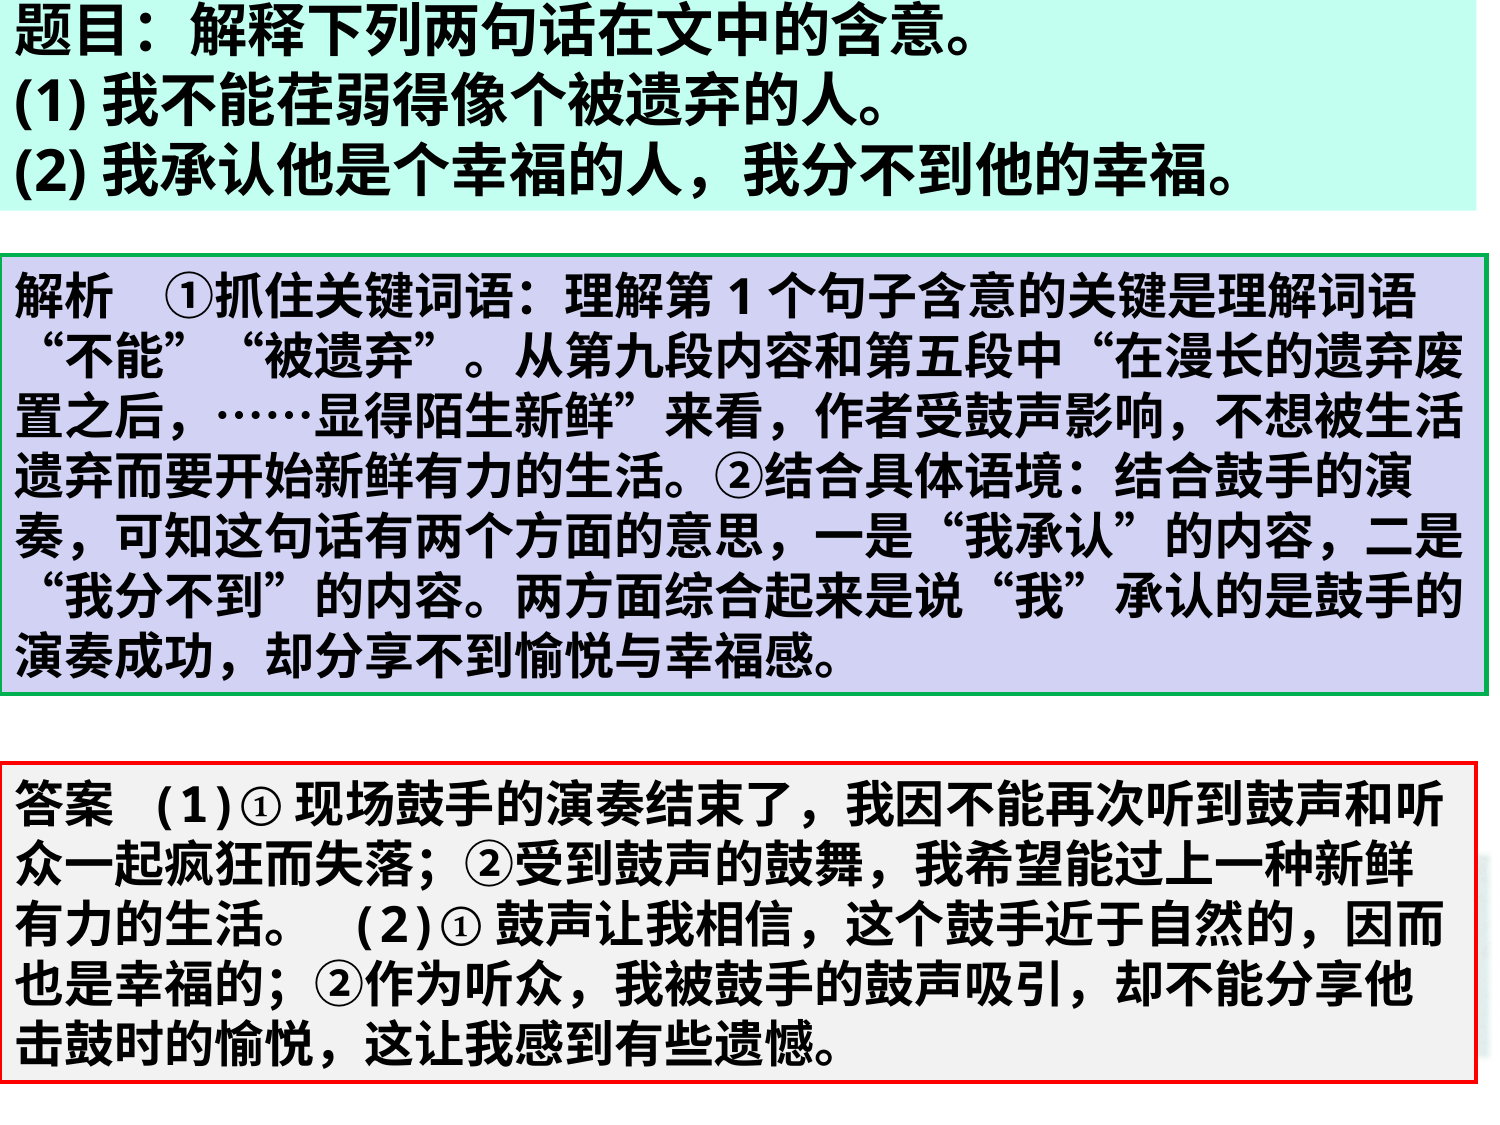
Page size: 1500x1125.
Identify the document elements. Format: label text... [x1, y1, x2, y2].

text_box 答案 (1)①现场鼓手的演奏结束了，我因不能再次听到鼓声和听众一起疯狂而失落；②受到鼓声的鼓舞，我希望能过上一种新鲜有力的生活。 (2)①鼓声让我相信，这个鼓手近于自然的，因而也是幸福的；②作为听众，我被鼓手的鼓声吸引，却不能分享他击鼓时的愉悦，这让我感到有些遗憾。 [0, 763, 1477, 1083]
text_box 题目：解释下列两句话在文中的含意。 (1)我不能荏弱得像个被遗弃的人。 (2)我承认他是个幸福的人，我分不到他的幸福。 [0, 0, 1477, 211]
picture [982, 850, 1493, 1062]
text_box 解析 ①抓住关键词语：理解第1个句子含意的关键是理解词语“不能”“被遗弃”。从第九段内容和第五段中“在漫长的遗弃废置之后，……显得陌生新鲜”来看，作者受鼓声影响，不想被生活遗弃而要开始新鲜有力的生活。②结合具体语境：结合鼓手的演奏，可知这句话有两个方面的意思，一是“我承认”的内容，二是“我分不到”的内容。两方面综合起来是说“我”承认的是鼓手的演奏成功，却分享不到愉悦与幸福感。 [0, 255, 1487, 695]
